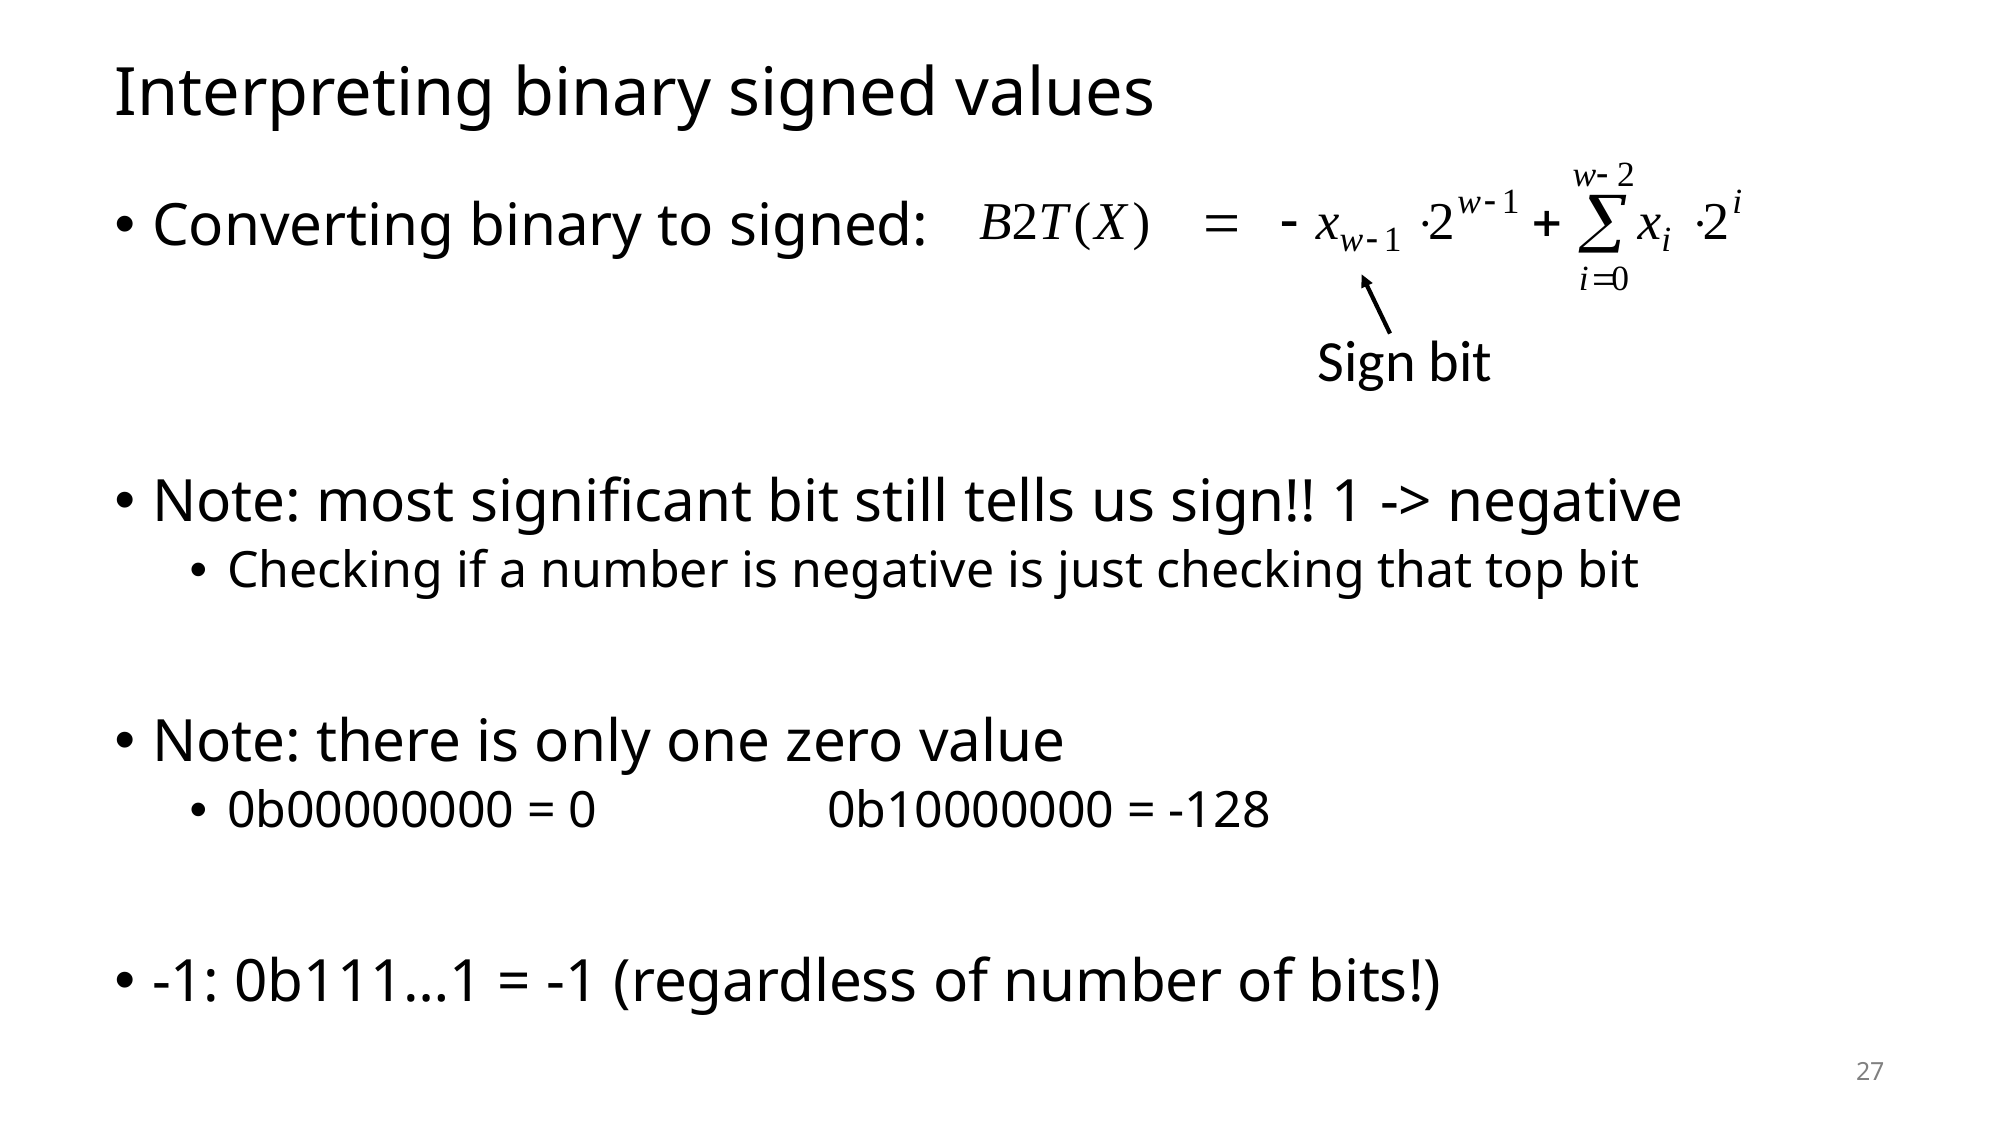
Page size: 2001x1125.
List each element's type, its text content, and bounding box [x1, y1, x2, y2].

text_box Sign bit [1302, 316, 1518, 401]
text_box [973, 157, 1750, 296]
title Interpreting binary signed values [99, 37, 1900, 150]
list Converting binary to signed: Note: most significant bit still tells us sign!! 1 -> negative Checking if a number is negative is just checking that top bit Note: there is only one zero value 0b00000000 = 0 0b10000000 = -128 -1: 0b111…1 = -1 (regardless of number of bits!) [99, 187, 1900, 1013]
slide_number 27 [1749, 1042, 1900, 1103]
